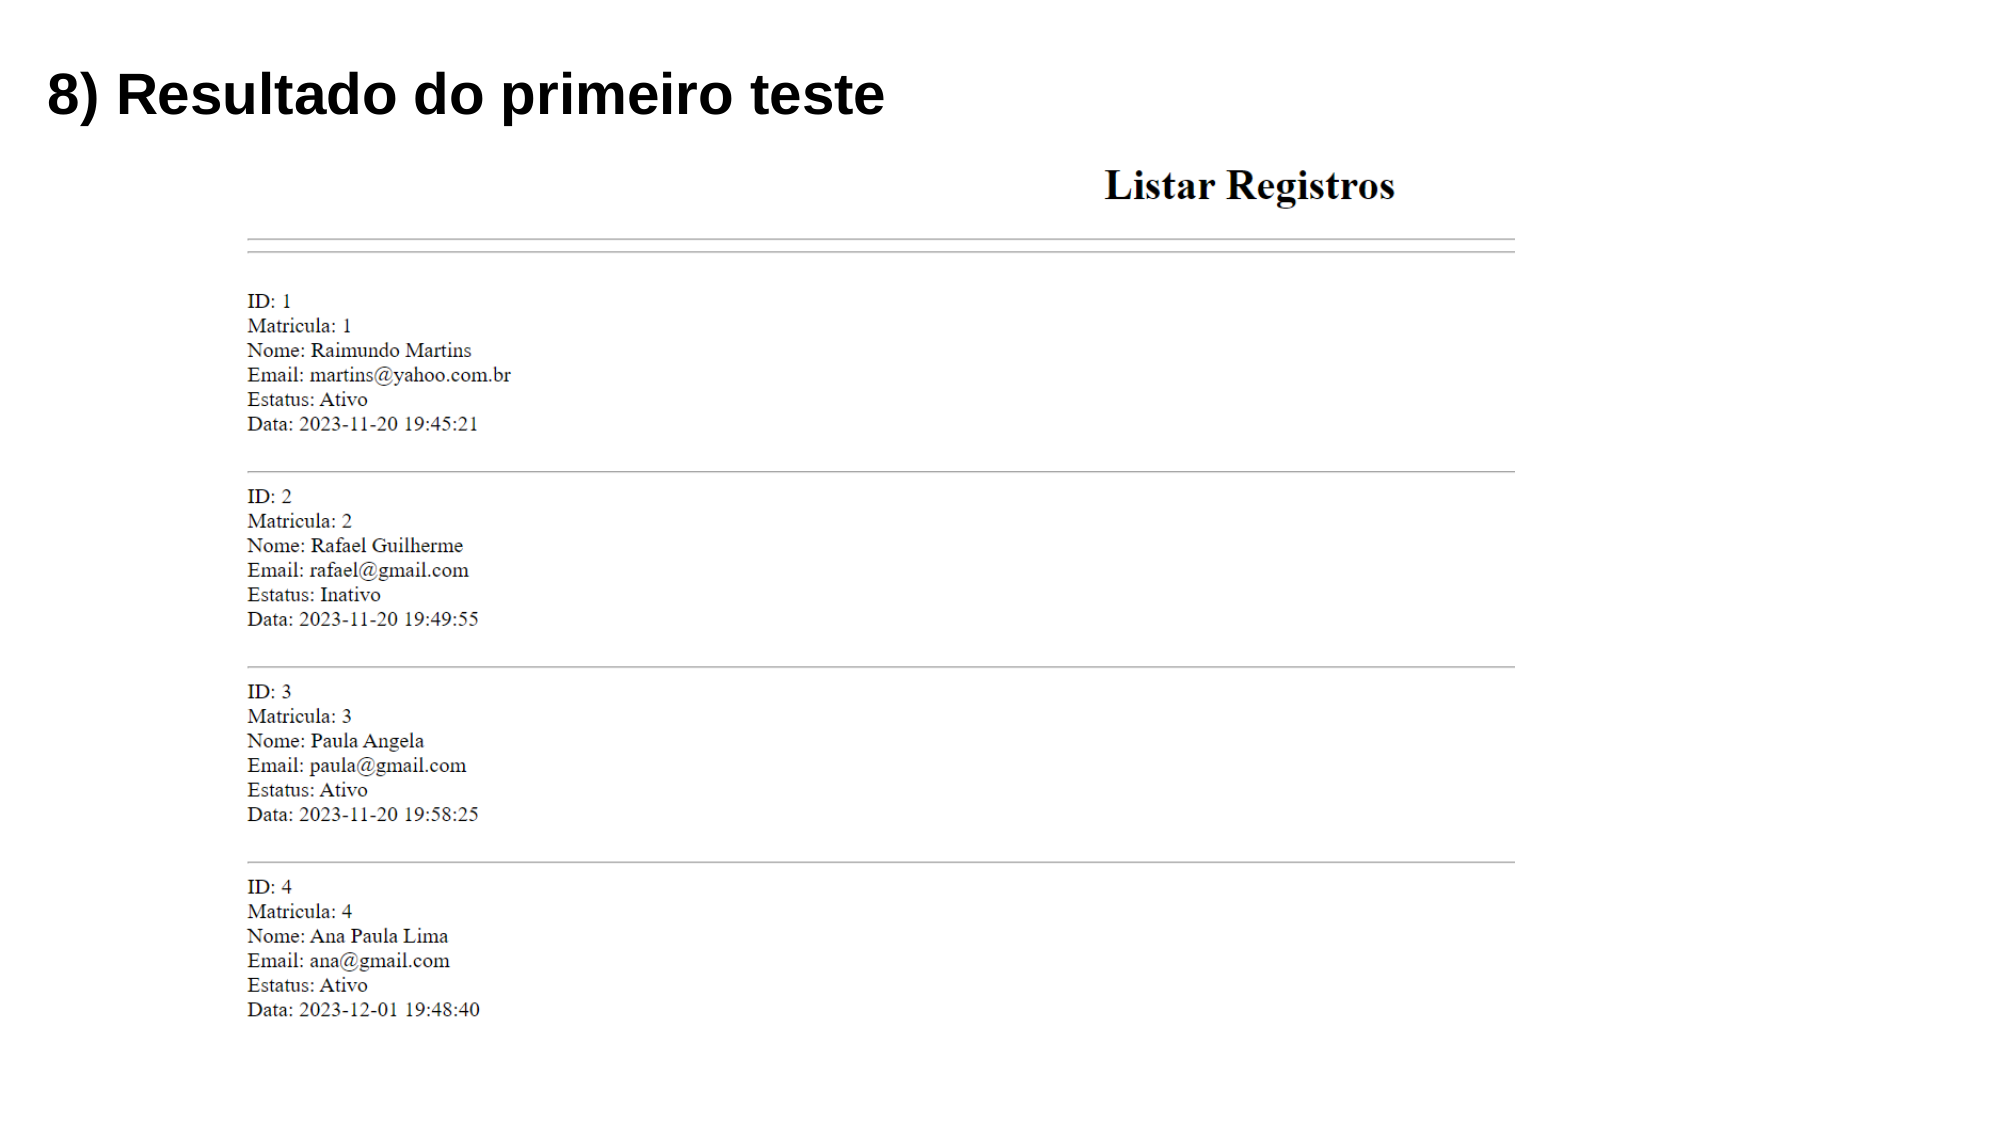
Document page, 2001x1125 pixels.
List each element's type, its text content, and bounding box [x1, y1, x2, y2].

title 8) Resultado do primeiro teste [32, 33, 1973, 135]
picture [239, 134, 1515, 1043]
